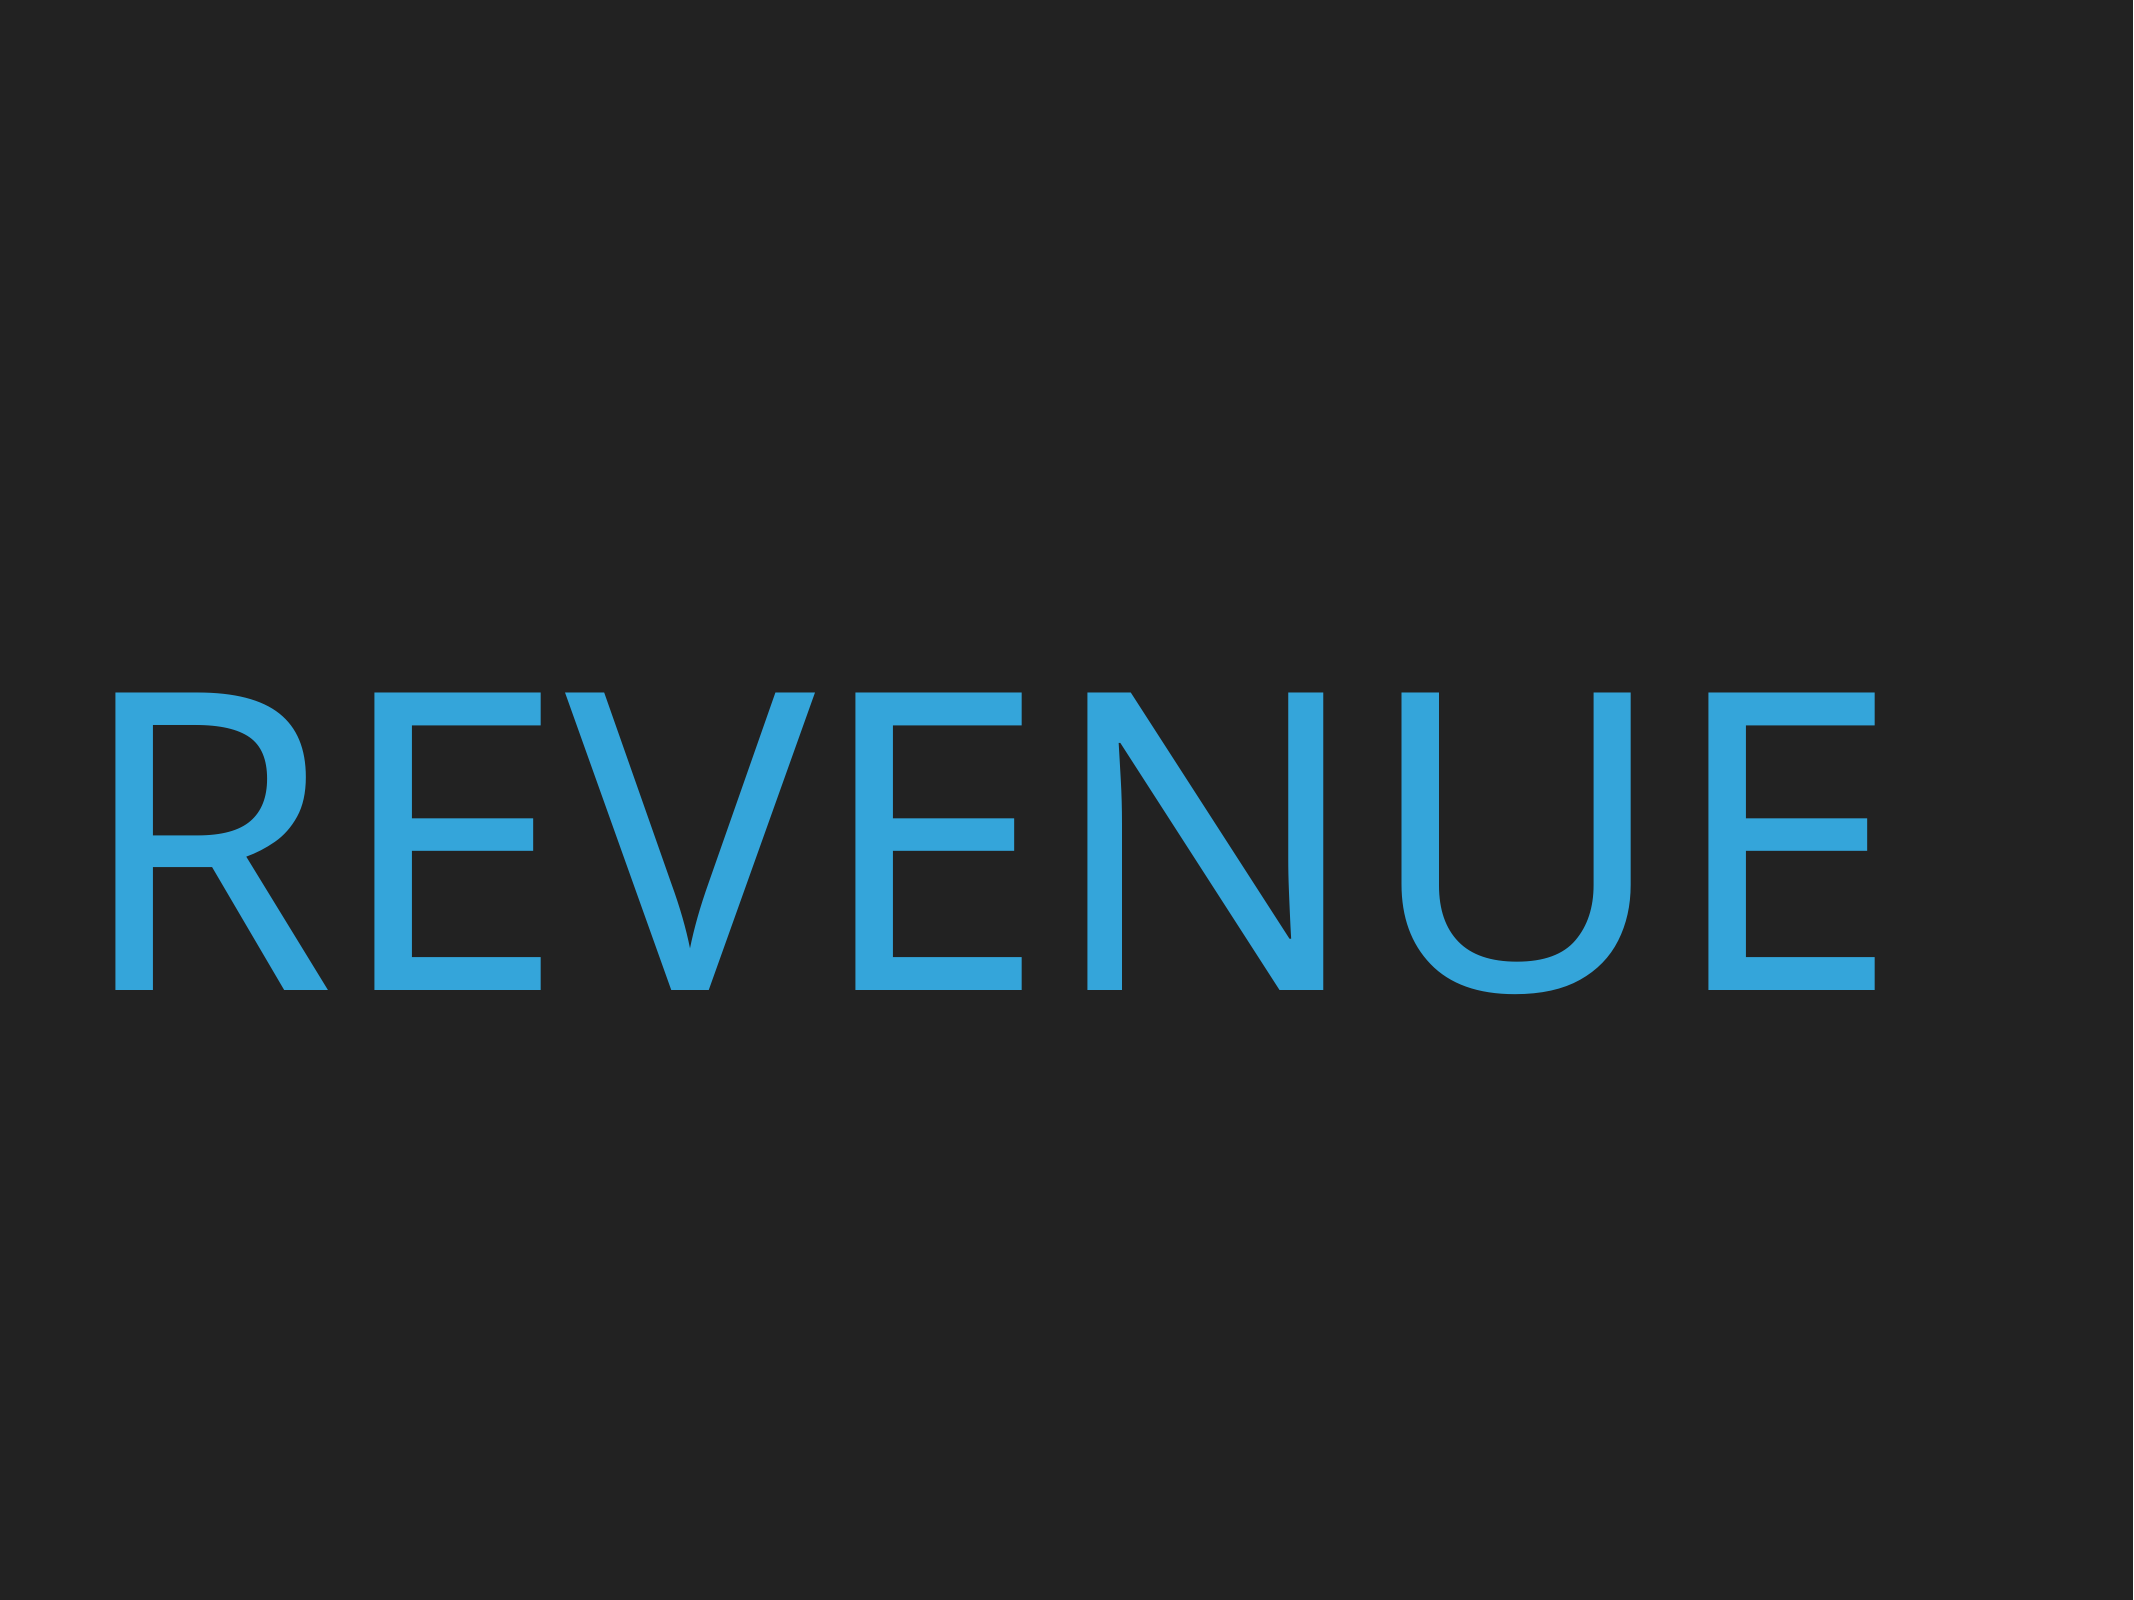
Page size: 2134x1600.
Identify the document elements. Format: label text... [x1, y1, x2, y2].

title Revenue [66, 661, 2068, 1405]
